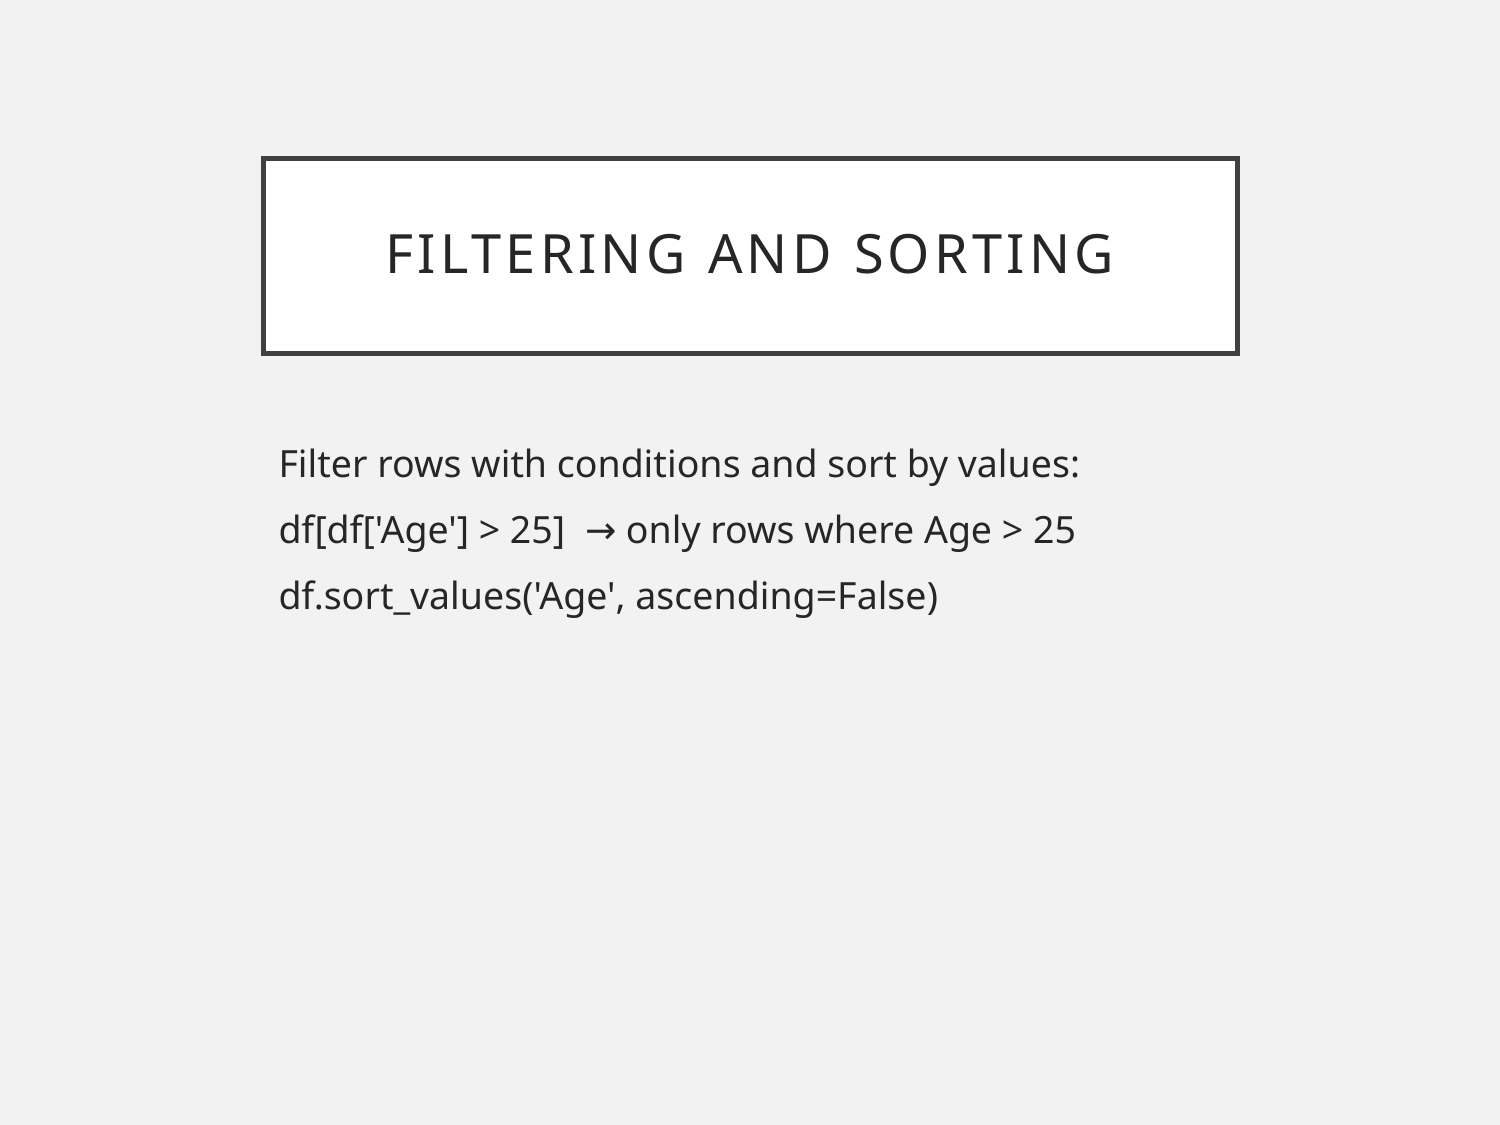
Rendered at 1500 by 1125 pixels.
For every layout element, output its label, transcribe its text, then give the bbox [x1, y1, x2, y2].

list Filter rows with conditions and sort by values: df[df['Age'] > 25] → only rows where Age > 25 df.sort_values('Age', ascending=False) [263, 432, 1238, 942]
title Filtering and Sorting [261, 156, 1240, 356]
